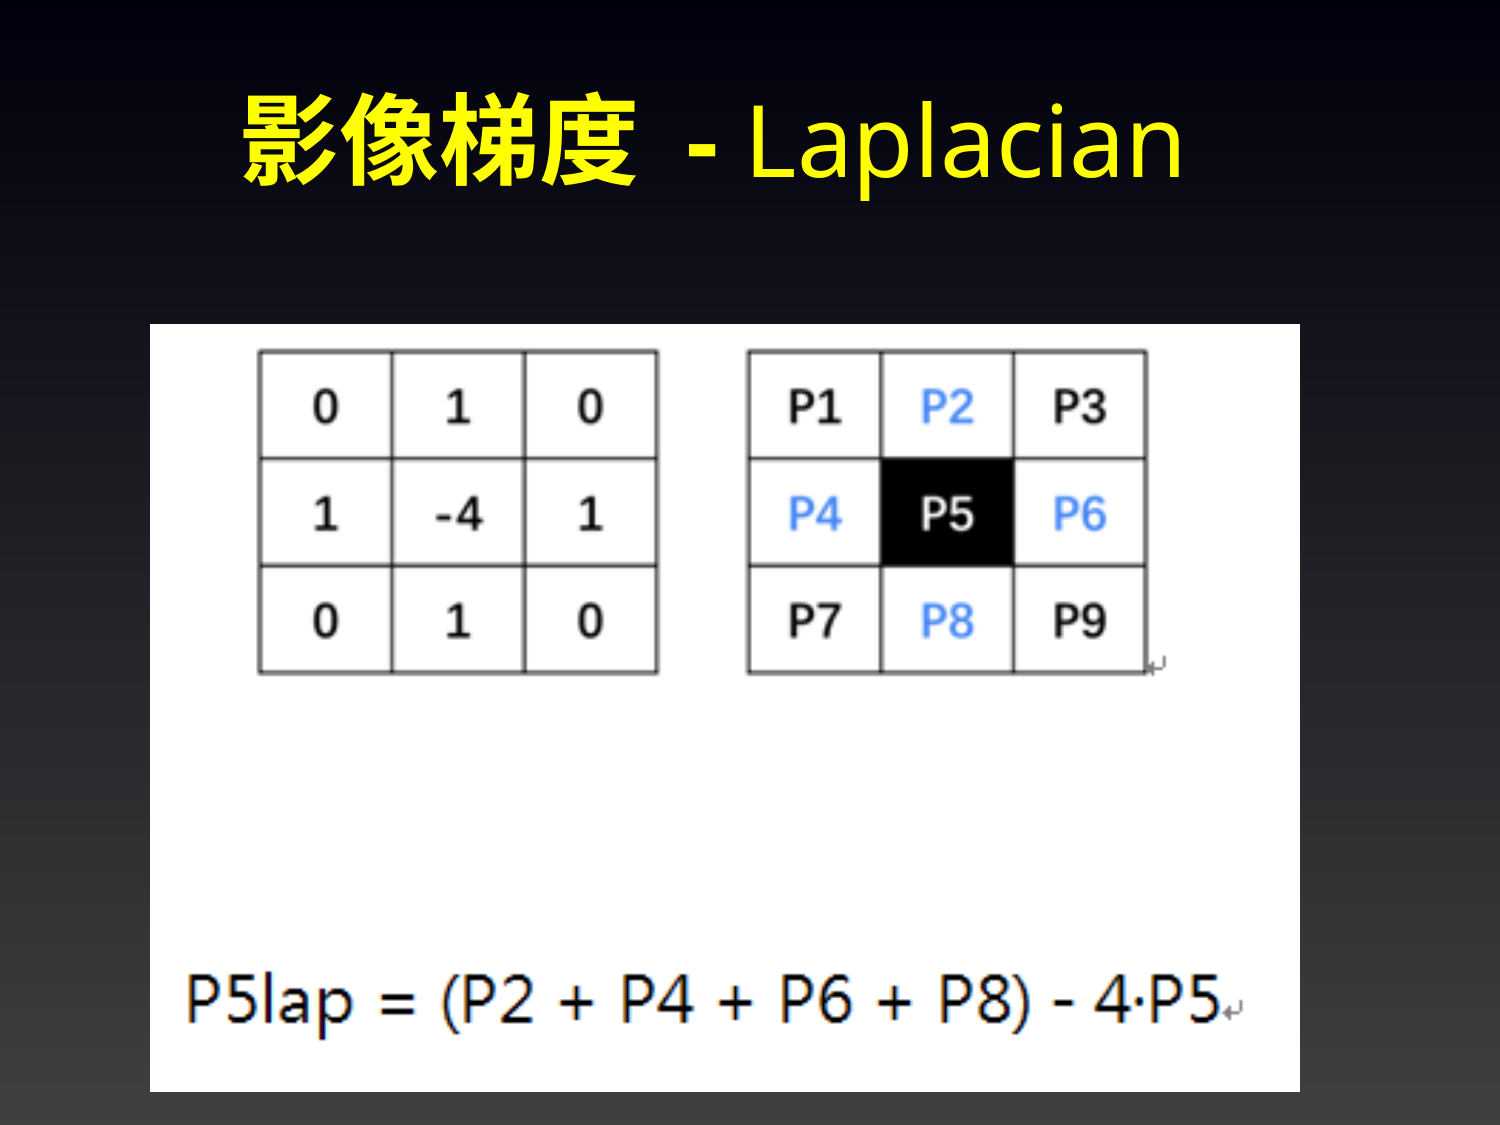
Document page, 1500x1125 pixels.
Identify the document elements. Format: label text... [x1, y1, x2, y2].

picture [149, 324, 1301, 1092]
text_box 影像梯度 - Laplacian [225, 49, 1225, 213]
